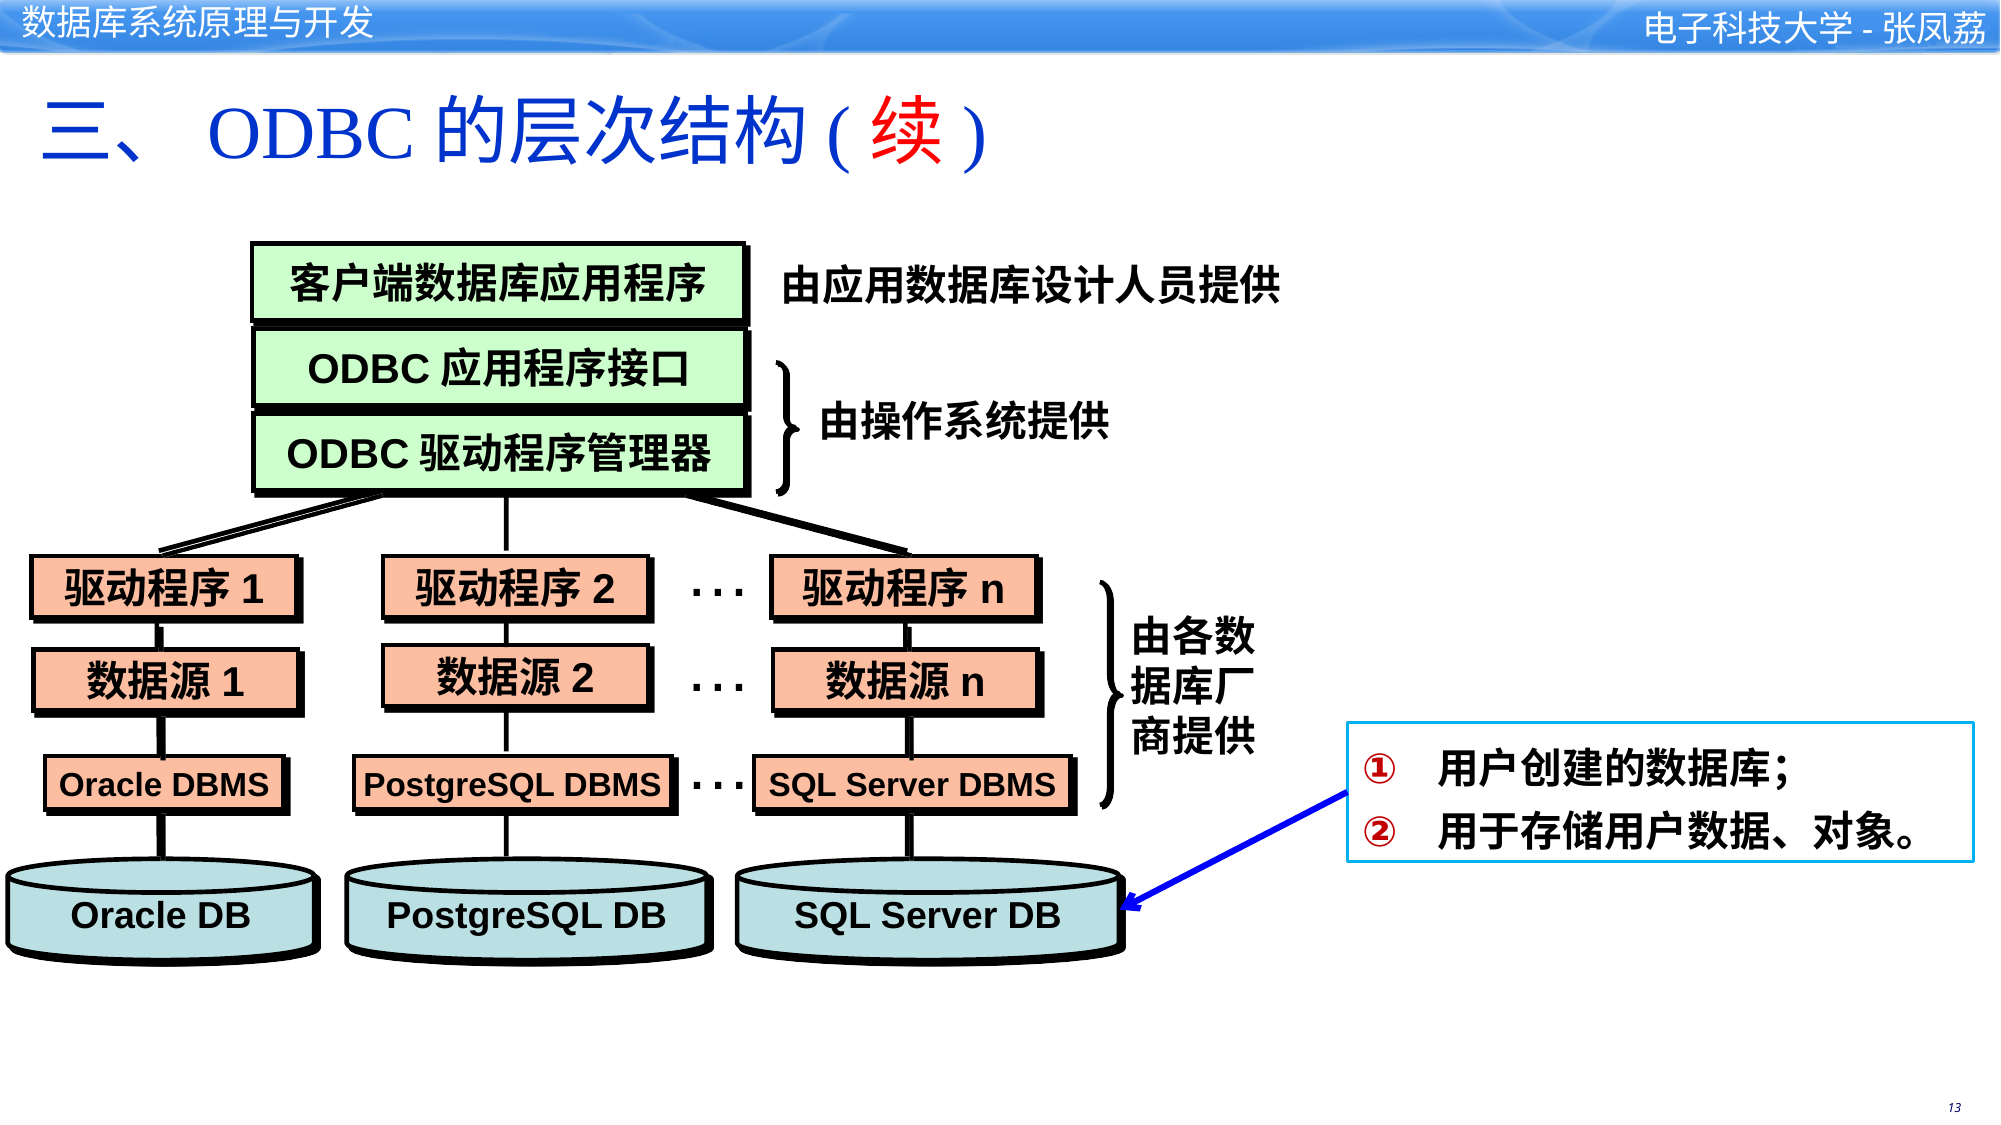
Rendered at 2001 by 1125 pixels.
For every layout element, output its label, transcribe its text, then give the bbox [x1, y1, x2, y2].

text_box 三、ODBC的层次结构(续) [27, 78, 1048, 180]
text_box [7, 243, 1287, 961]
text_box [1119, 792, 1348, 910]
picture [0, 0, 2000, 55]
text_box 用户创建的数据库； 用于存储用户数据、对象。 [1347, 722, 1974, 862]
